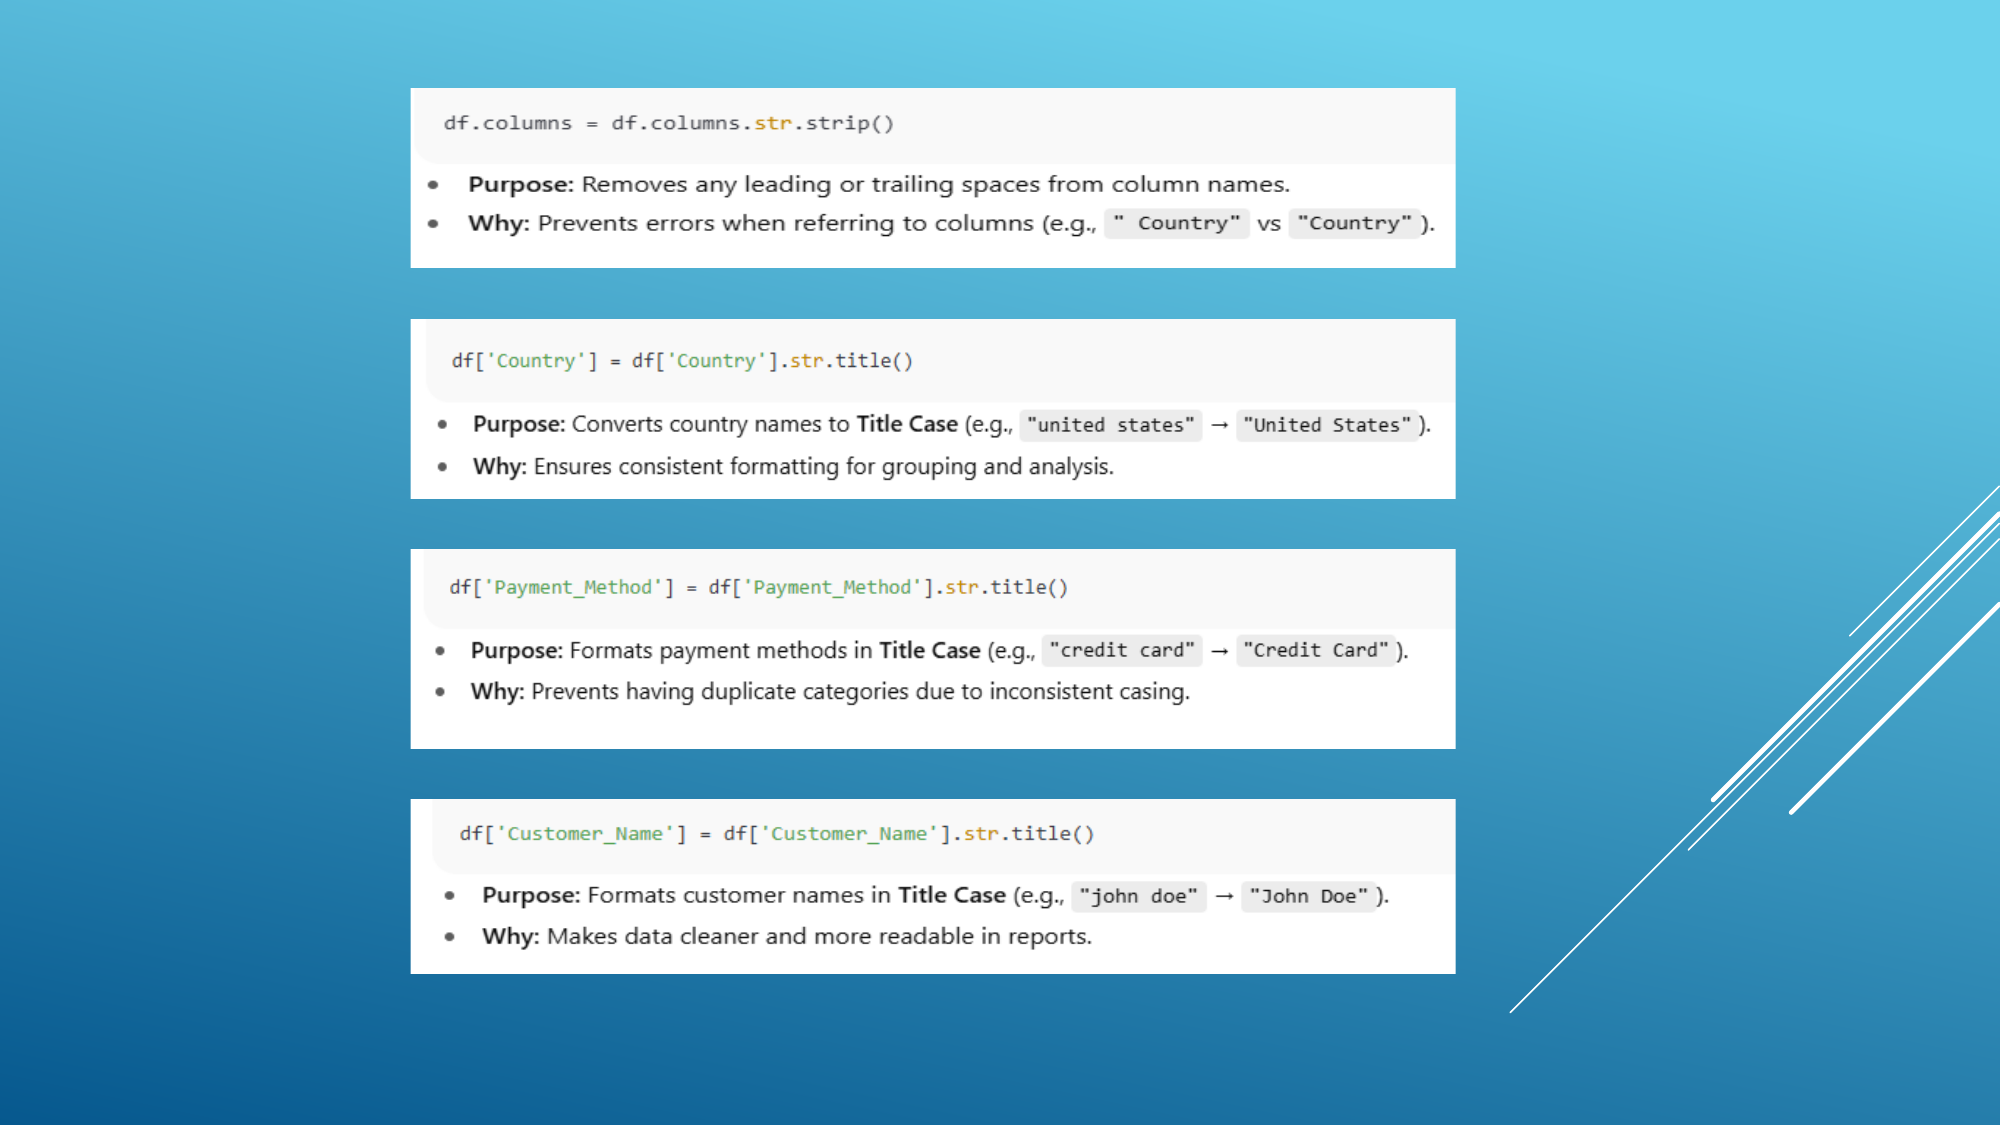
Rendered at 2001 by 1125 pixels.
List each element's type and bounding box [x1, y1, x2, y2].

picture [410, 88, 1456, 269]
picture [410, 318, 1456, 499]
picture [410, 798, 1456, 974]
picture [410, 549, 1456, 749]
